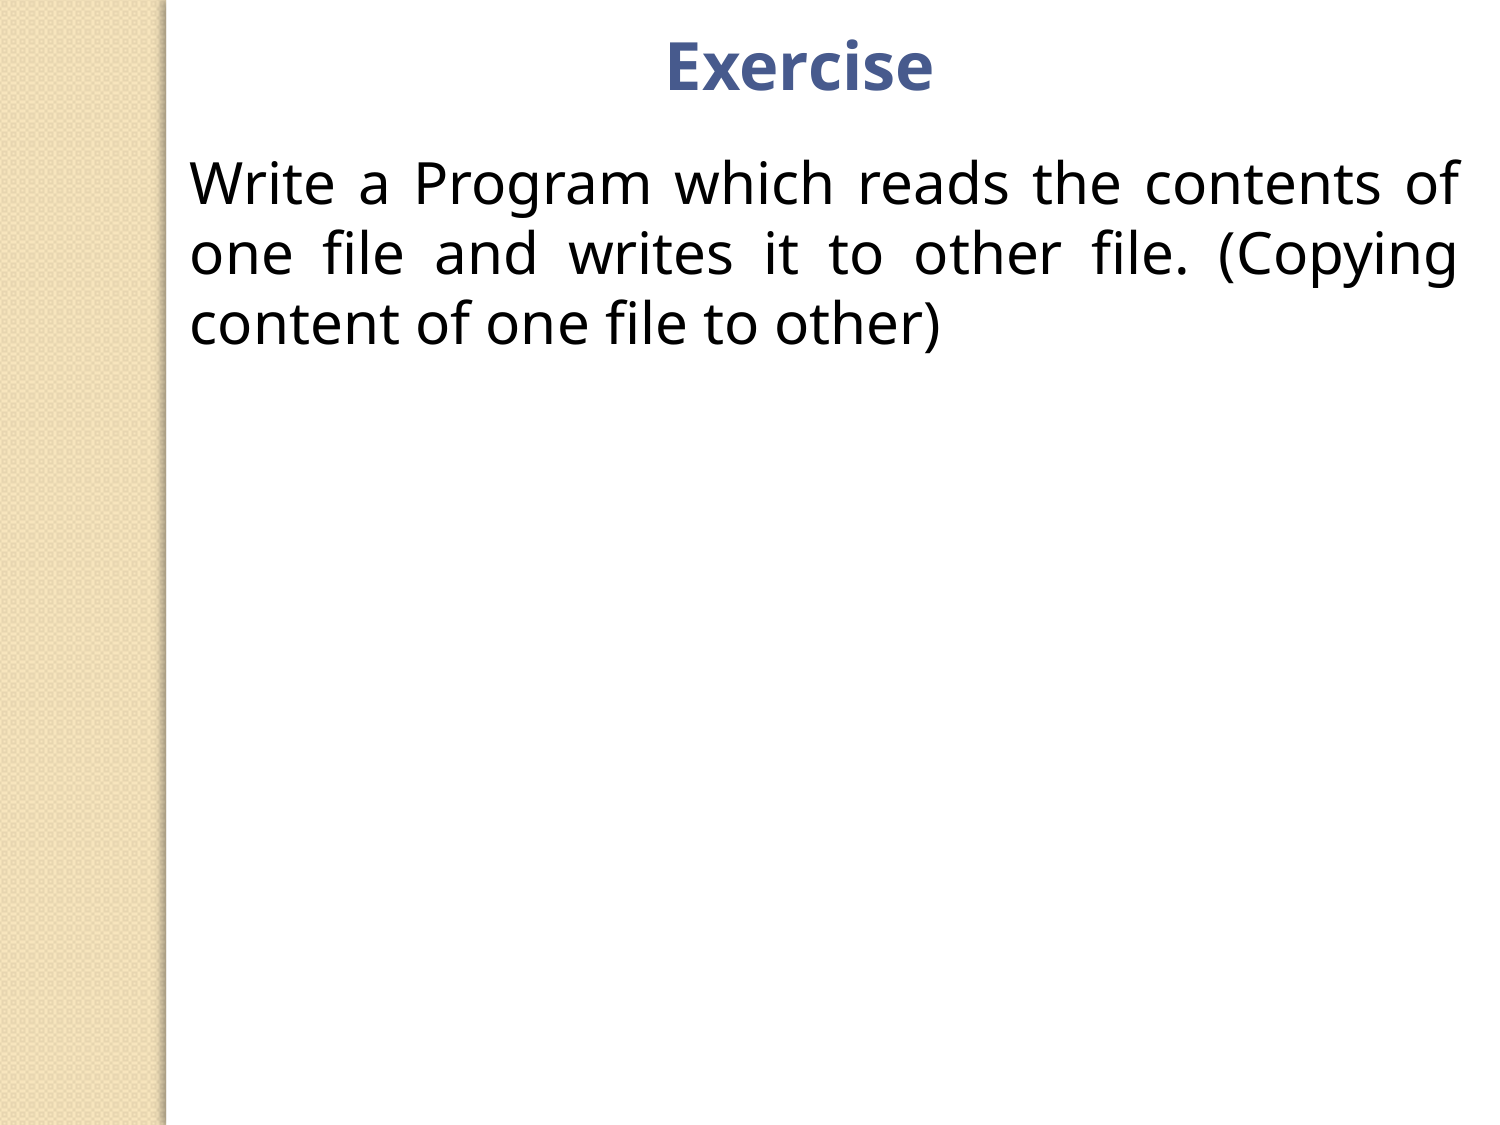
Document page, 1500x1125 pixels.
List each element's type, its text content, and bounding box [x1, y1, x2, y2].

text_box Write a Program which reads the contents of one file and writes it to other file. (Copying content of one file to other) [174, 138, 1475, 364]
text_box Exercise [12, 16, 1500, 112]
